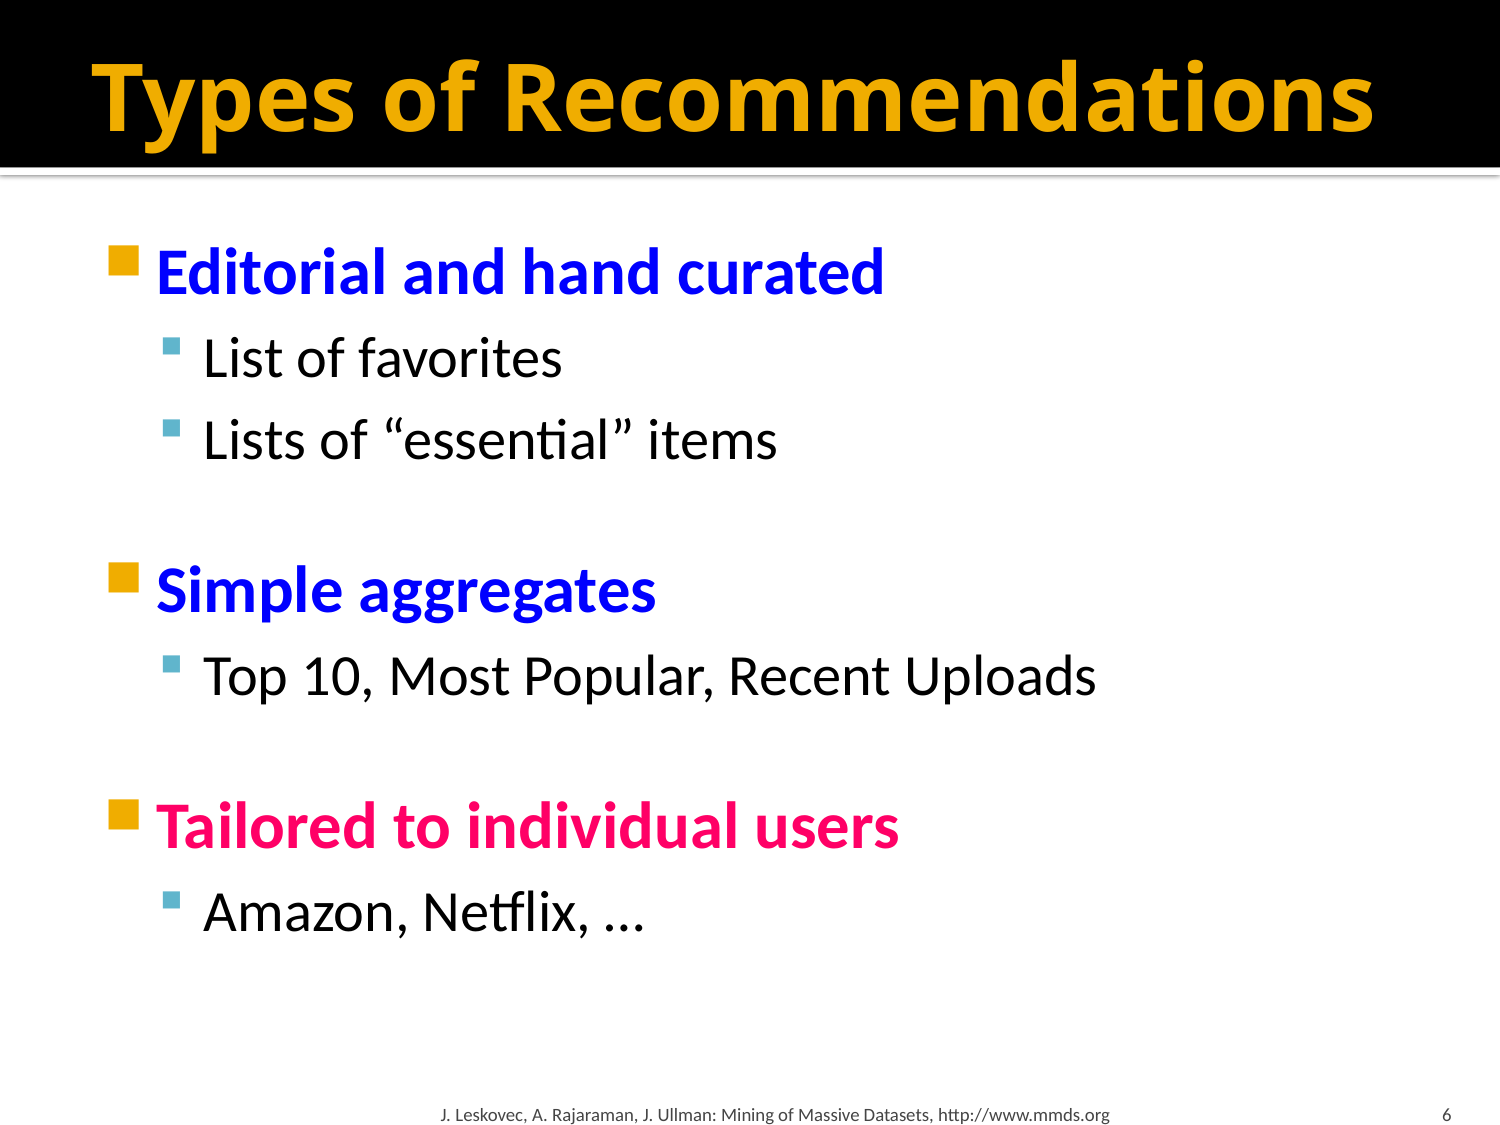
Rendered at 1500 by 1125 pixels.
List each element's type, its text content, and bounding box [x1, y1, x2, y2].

slide_number 6 [1345, 1080, 1467, 1125]
list Editorial and hand curated List of favorites Lists of “essential” items Simple aggregates Top 10, Most Popular, Recent Uploads Tailored to individual users Amazon, Netflix, … [75, 212, 1425, 1075]
title Types of Recommendations [75, 12, 1425, 175]
footer J. Leskovec, A. Rajaraman, J. Ullman: Mining of Massive Datasets, http://www.mmds.org [433, 1080, 1337, 1125]
